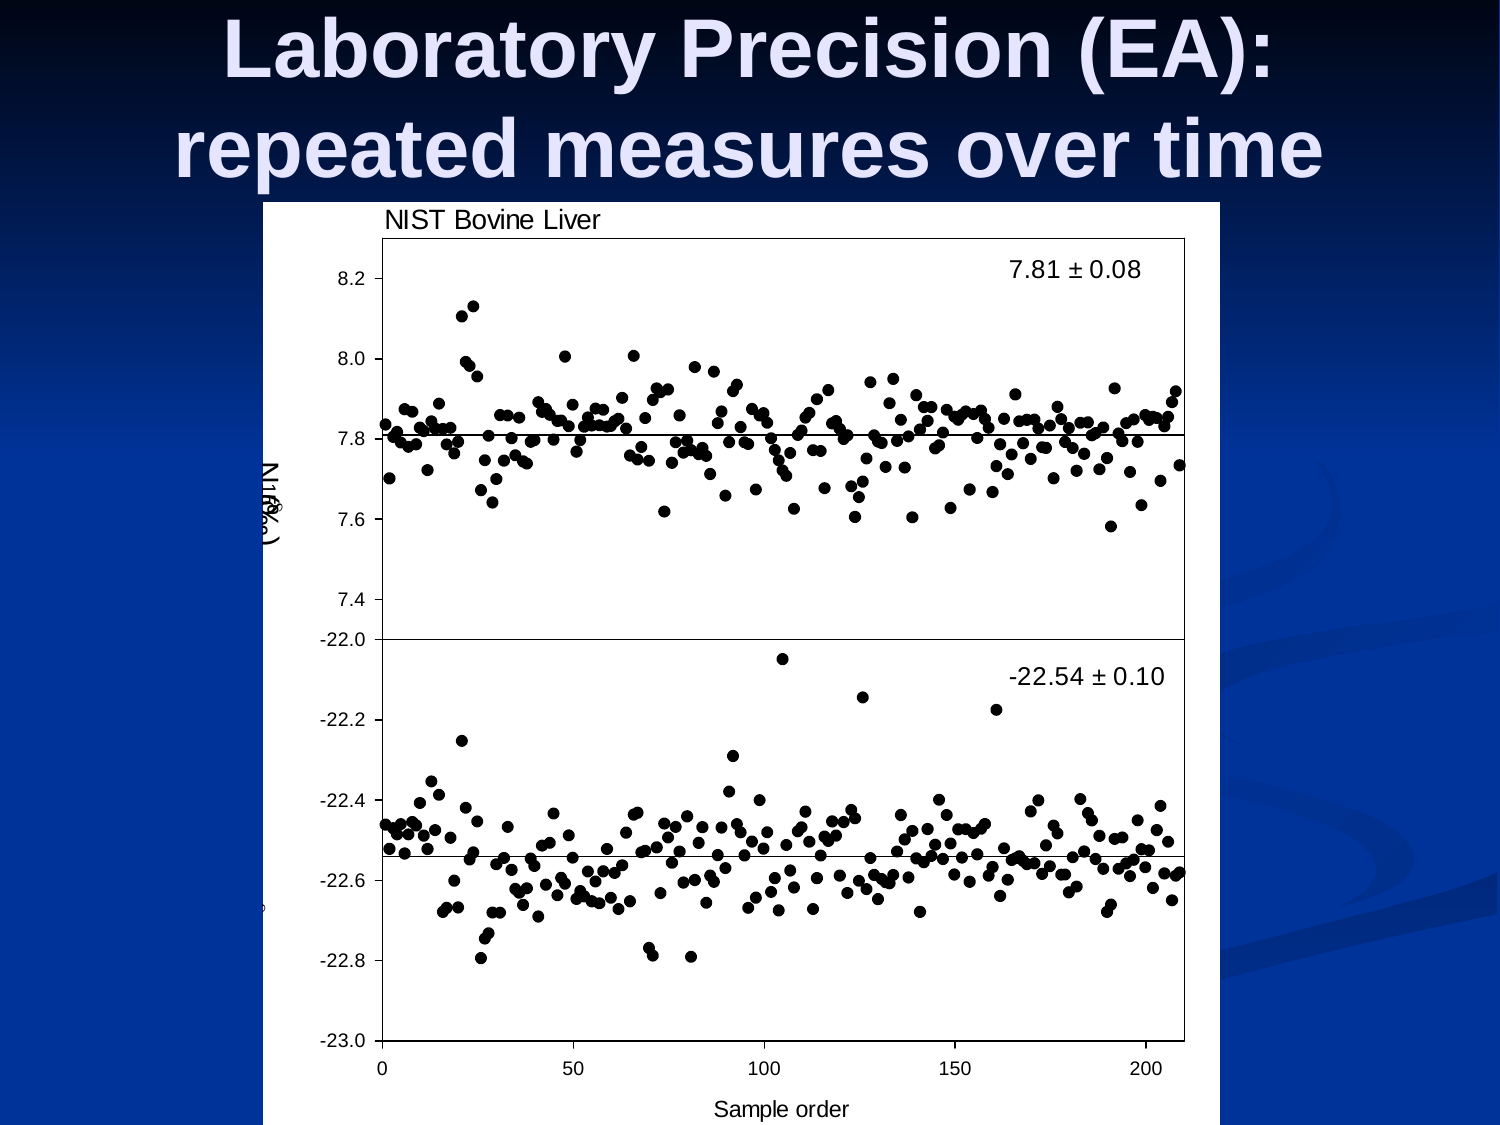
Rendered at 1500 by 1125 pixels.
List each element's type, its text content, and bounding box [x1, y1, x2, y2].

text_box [262, 201, 1221, 1125]
text_box Laboratory Precision (EA): repeated measures over time [74, 0, 1425, 188]
